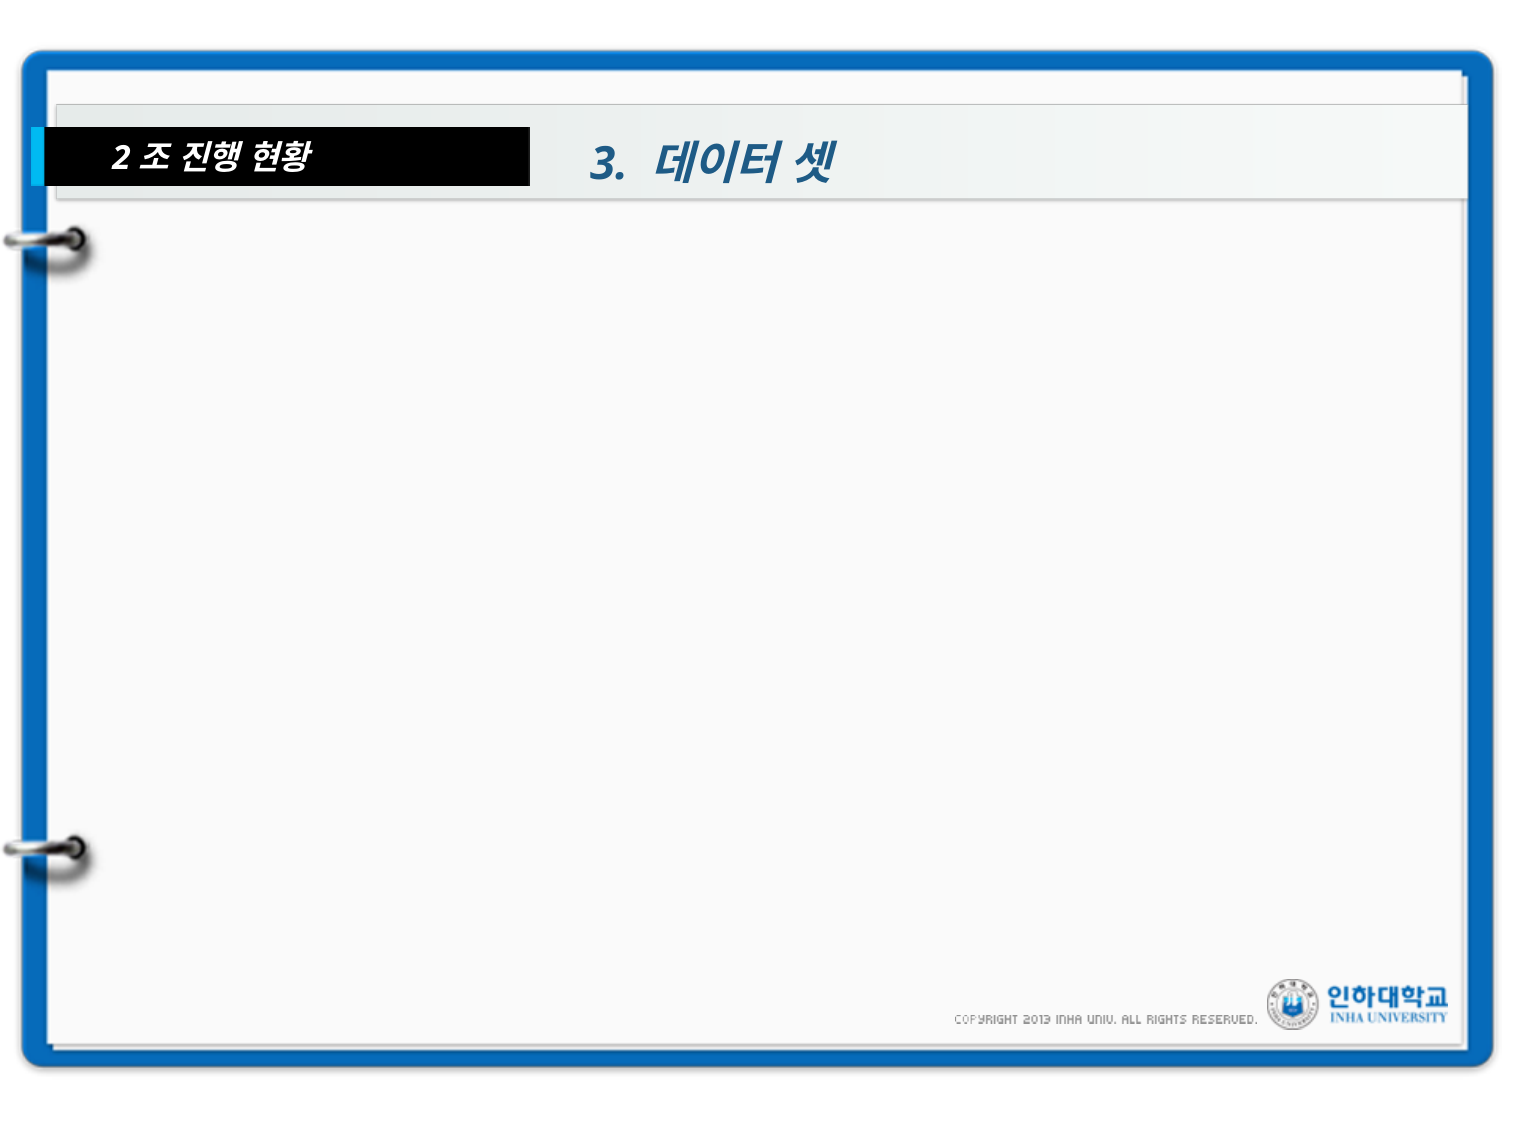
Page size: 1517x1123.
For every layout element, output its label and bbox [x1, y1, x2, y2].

text_box [31, 127, 530, 187]
picture [51, 103, 1472, 205]
text_box [0, 42, 1502, 1080]
